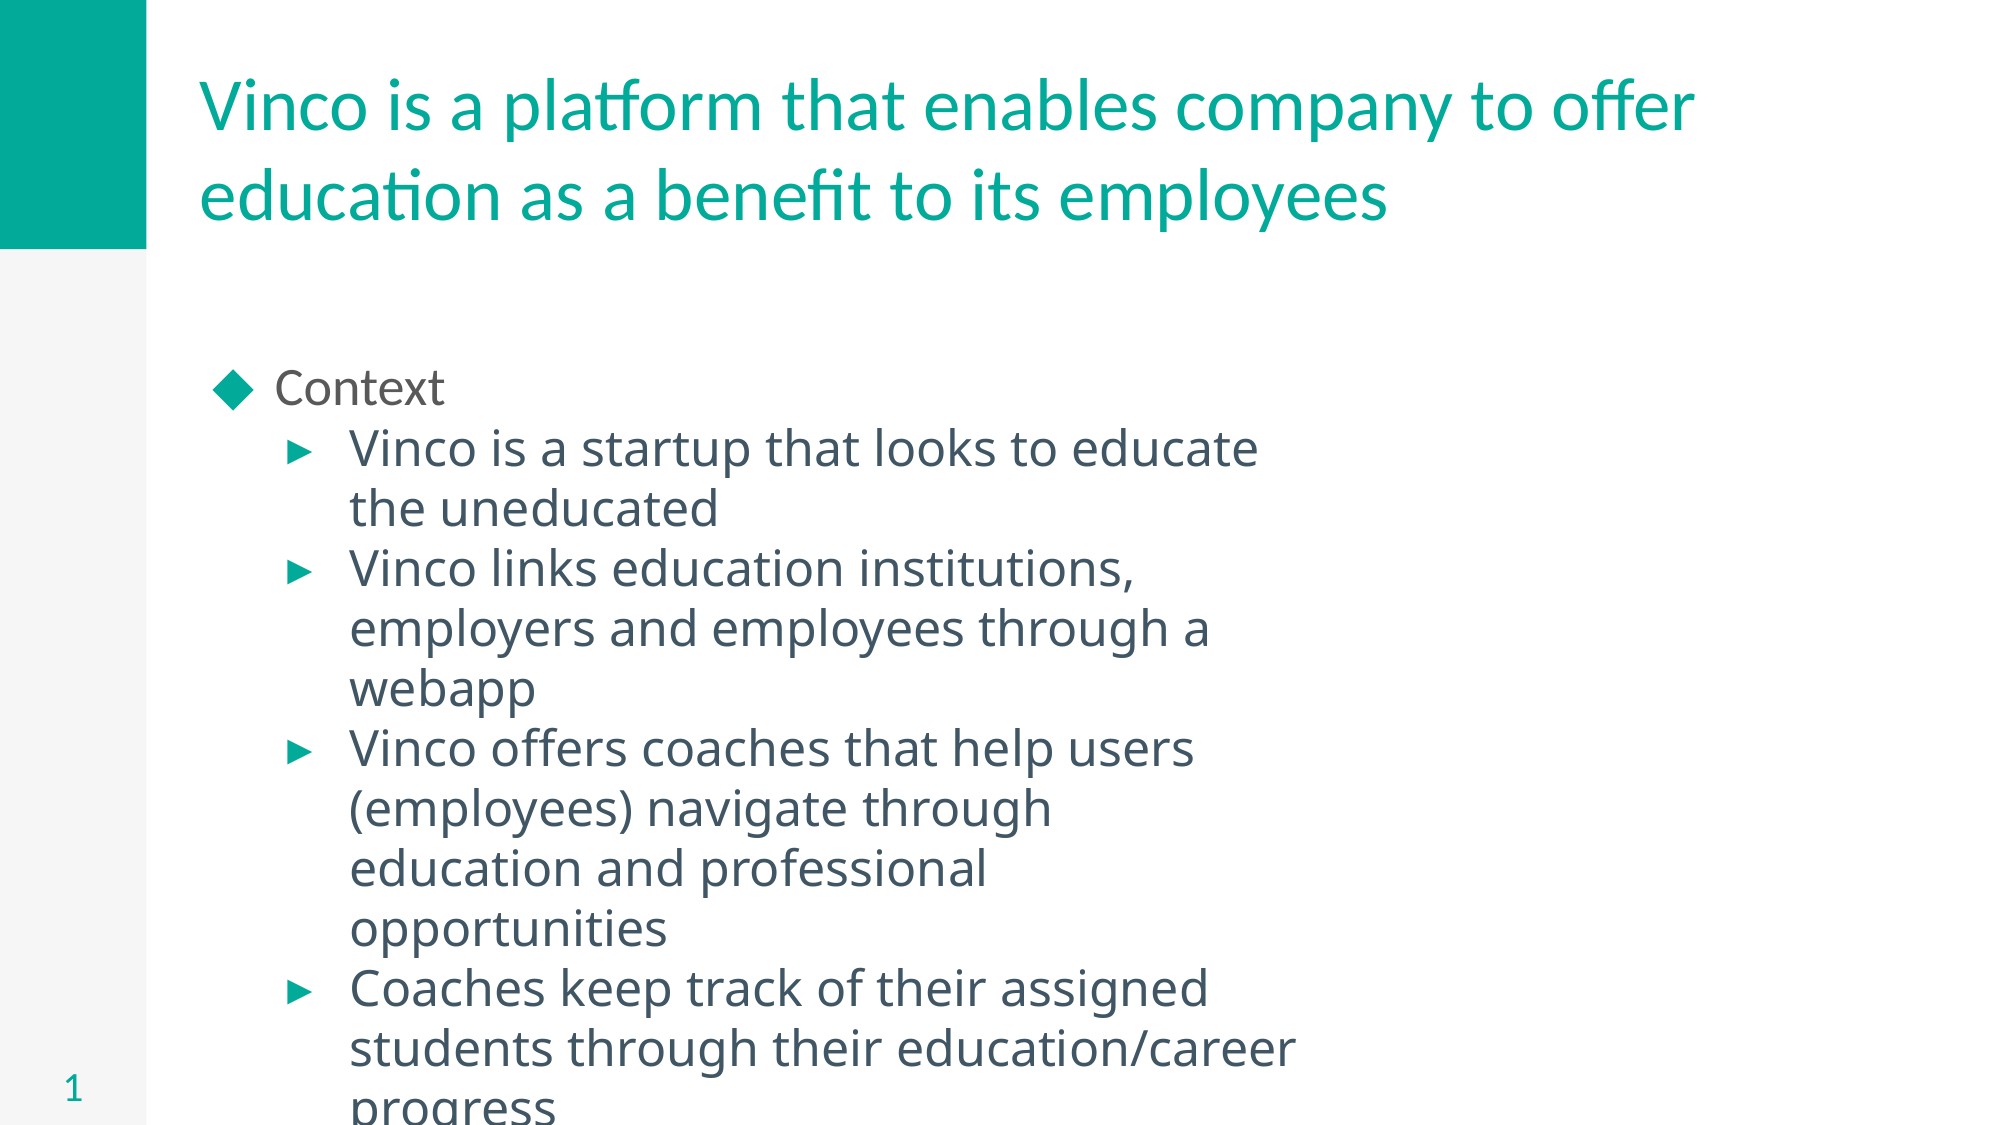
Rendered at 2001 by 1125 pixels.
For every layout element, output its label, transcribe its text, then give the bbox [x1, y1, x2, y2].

title Vinco is a platform that enables company to offer education as a benefit to its employees [184, 1, 1817, 251]
slide_number 1 [0, 748, 147, 1125]
list Context Vinco is a startup that looks to educate the uneducated Vinco links education institutions, employers and employees through a webapp Vinco offers coaches that help users (employees) navigate through education and professional opportunities Coaches keep track of their assigned students through their education/career progress [184, 336, 1316, 1078]
